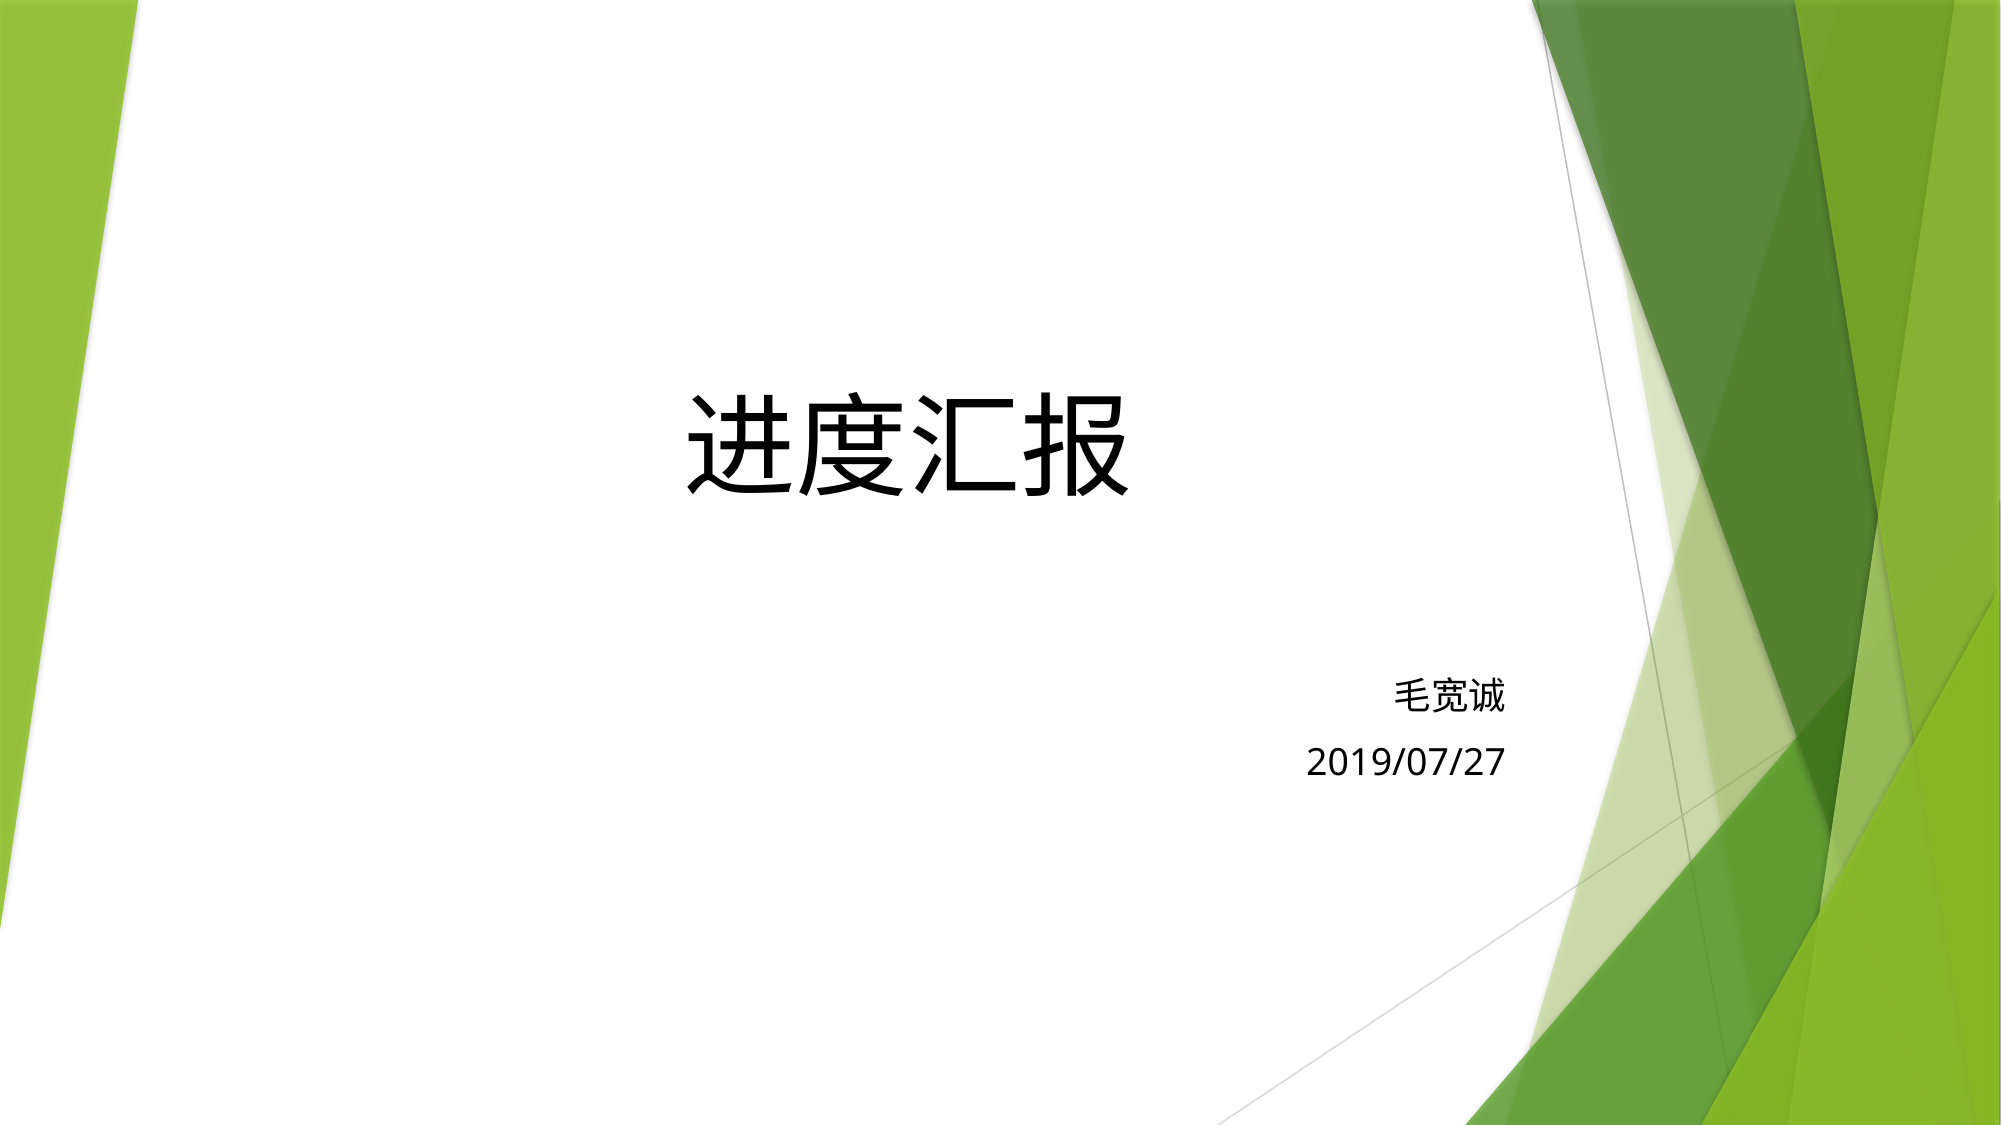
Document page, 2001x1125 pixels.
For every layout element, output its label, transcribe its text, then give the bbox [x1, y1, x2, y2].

title 进度汇报 [495, 323, 1321, 518]
subtitle 毛宽诚 2019/07/27 [247, 664, 1522, 845]
